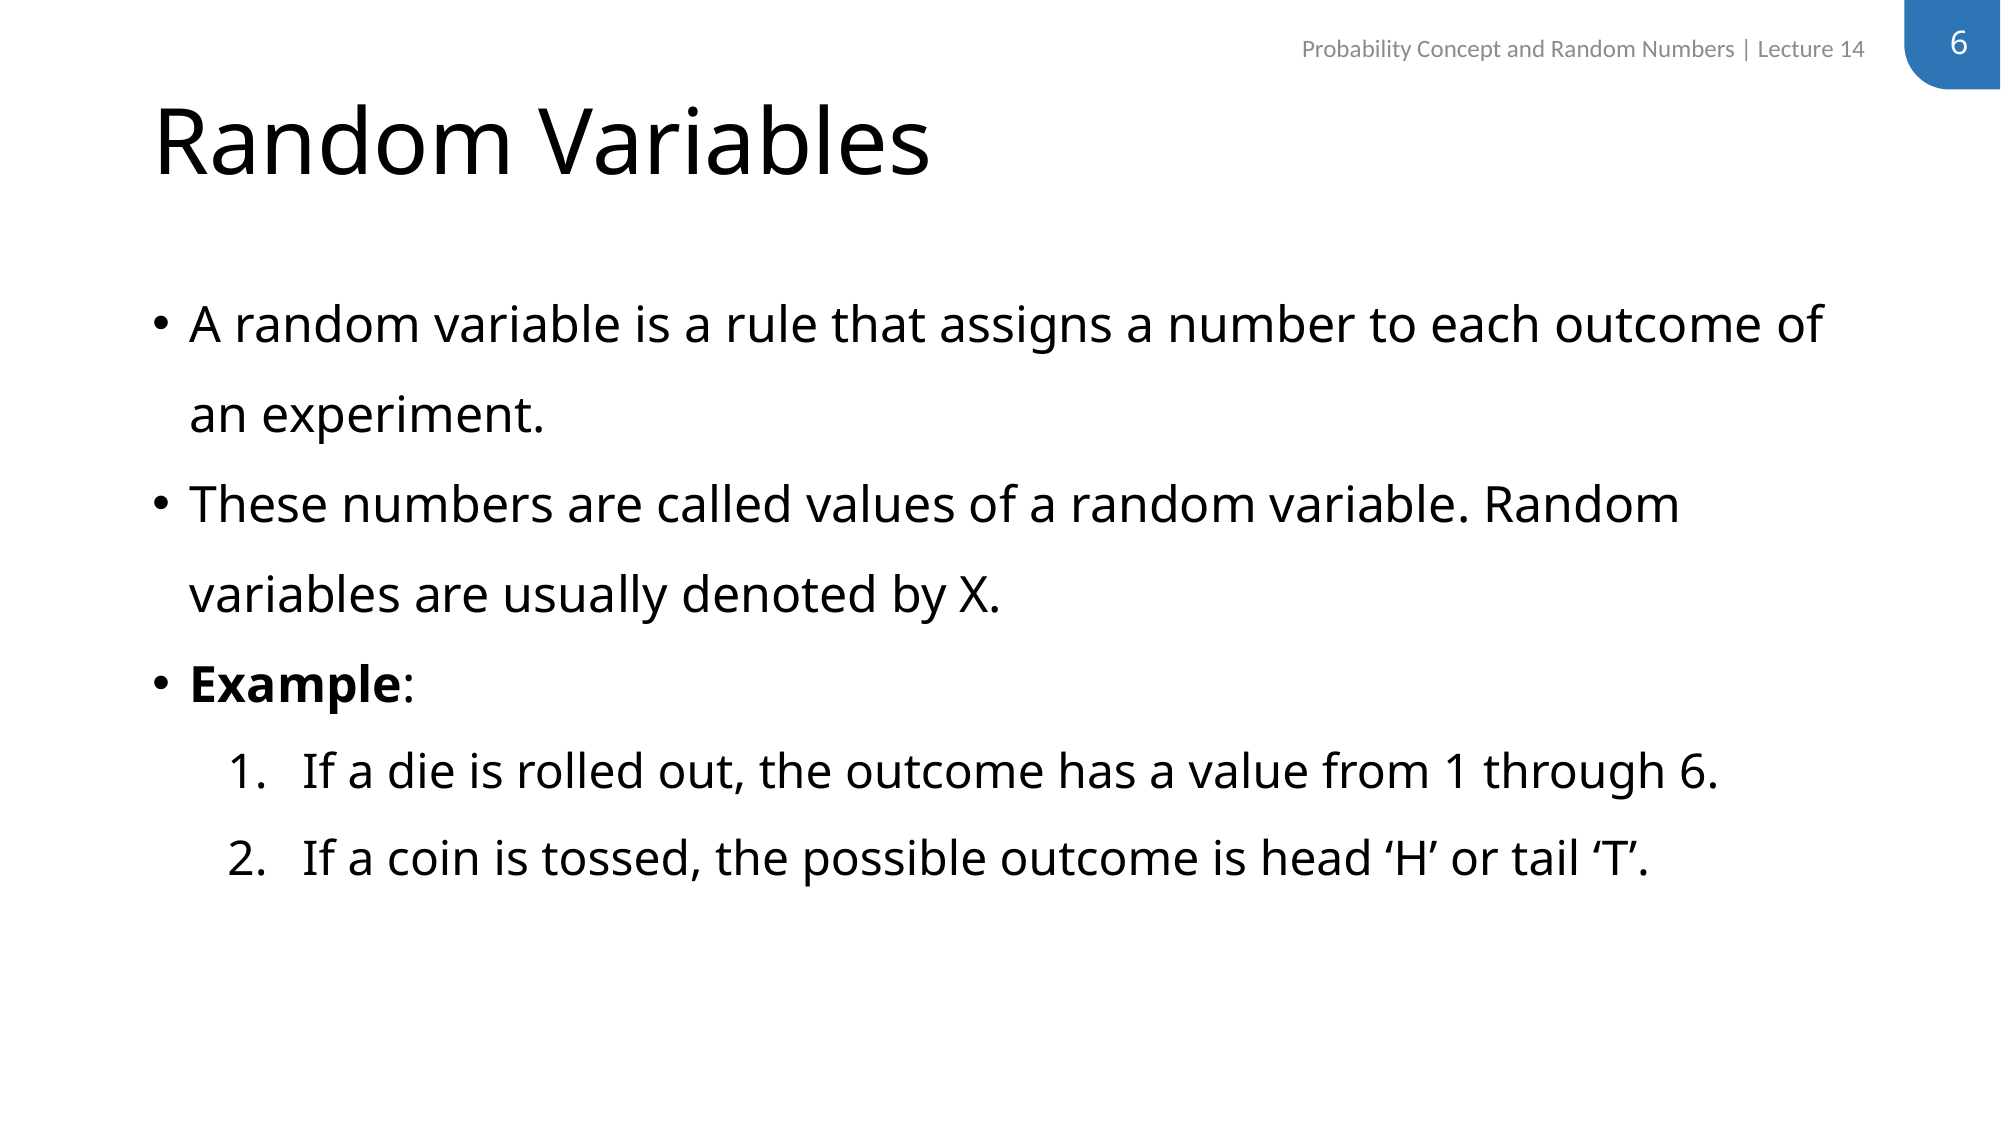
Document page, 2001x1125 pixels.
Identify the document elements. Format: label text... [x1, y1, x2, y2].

footer Probability Concept and Random Numbers | Lecture 14 [1205, 17, 1881, 78]
list A random variable is a rule that assigns a number to each outcome of an experiment. These numbers are called values of a random variable. Random variables are usually denoted by X. Example: If a die is rolled out, the outcome has a value from 1 through 6. If a coin is tossed, the possible outcome is head ‘H’ or tail ‘T’. [137, 254, 1863, 1062]
slide_number 6 [1887, 14, 1984, 75]
title Random Variables [137, 59, 1863, 231]
